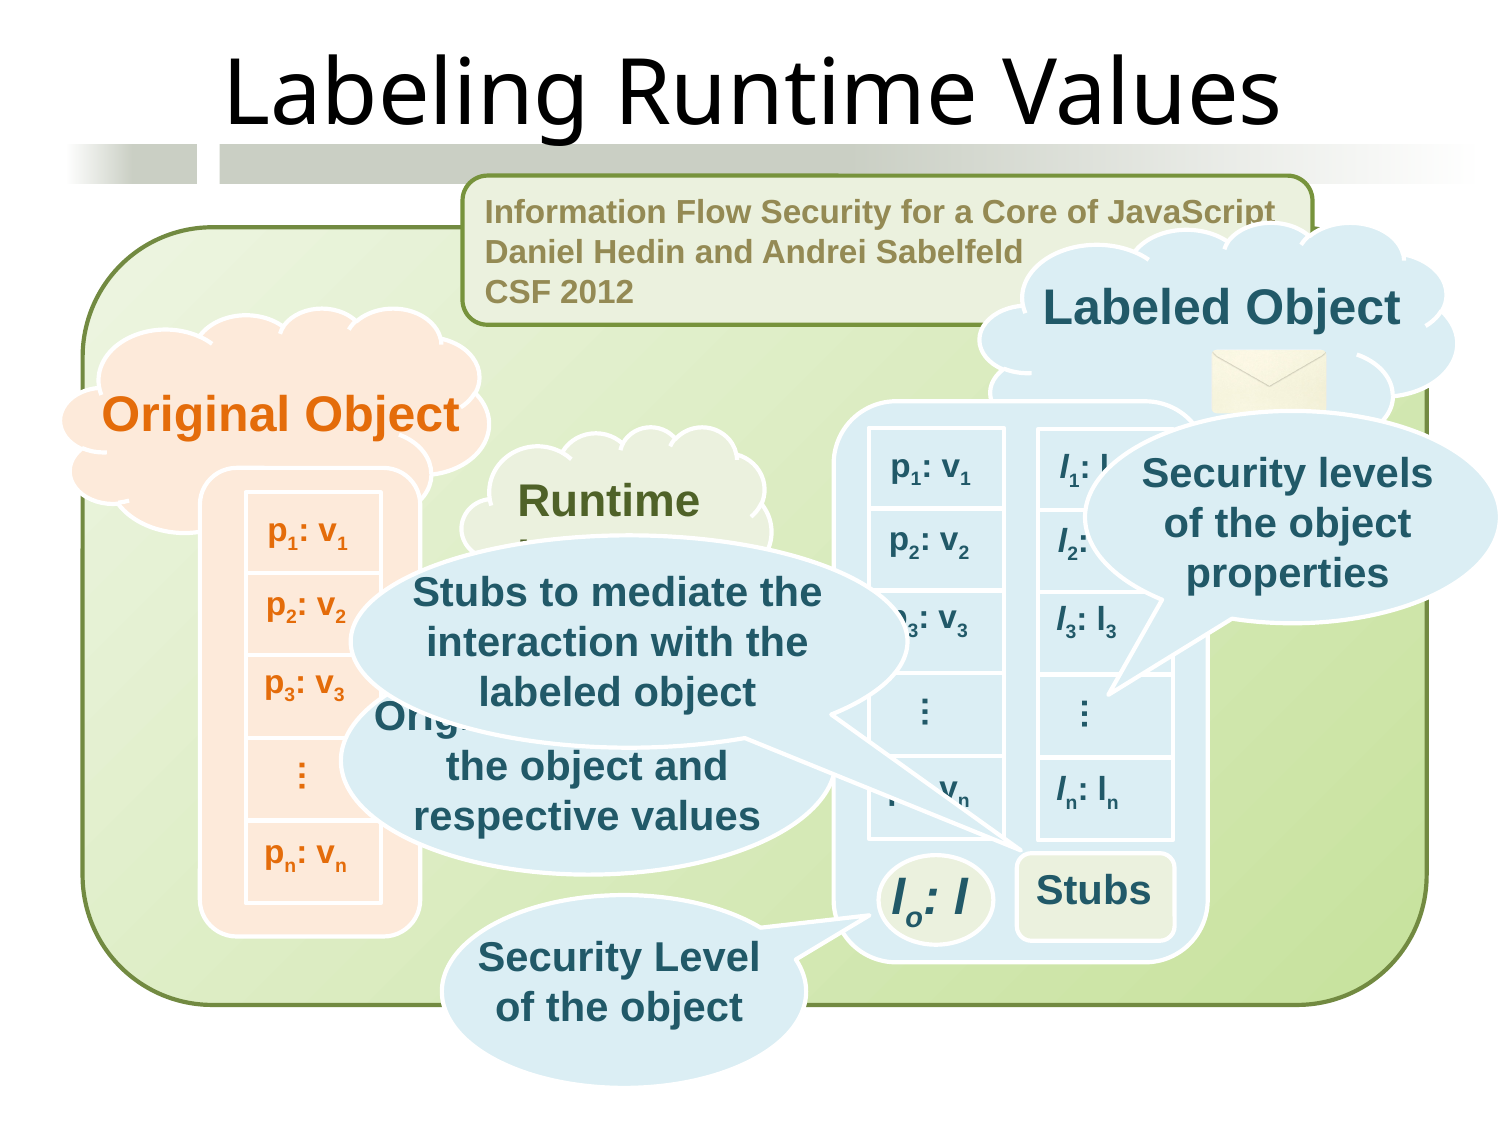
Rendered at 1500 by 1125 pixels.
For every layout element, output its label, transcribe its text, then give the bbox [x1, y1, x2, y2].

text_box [1084, 410, 1500, 624]
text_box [326, 646, 848, 875]
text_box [60, 307, 490, 547]
text_box [494, 327, 974, 533]
picture [1211, 349, 1327, 410]
text_box Labeling Runtime Values [207, 25, 1500, 231]
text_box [441, 894, 807, 1089]
text_box [80, 555, 828, 1008]
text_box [199, 467, 421, 937]
text_box Information Flow Security for a Core of JavaScript Daniel Hedin and Andrei Sabelfeld CSF 2012 [460, 173, 1315, 327]
text_box [90, 225, 460, 306]
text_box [833, 401, 1208, 963]
text_box [810, 632, 1429, 1008]
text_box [979, 221, 1465, 409]
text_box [461, 426, 772, 533]
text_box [350, 535, 908, 748]
text_box [65, 143, 199, 186]
